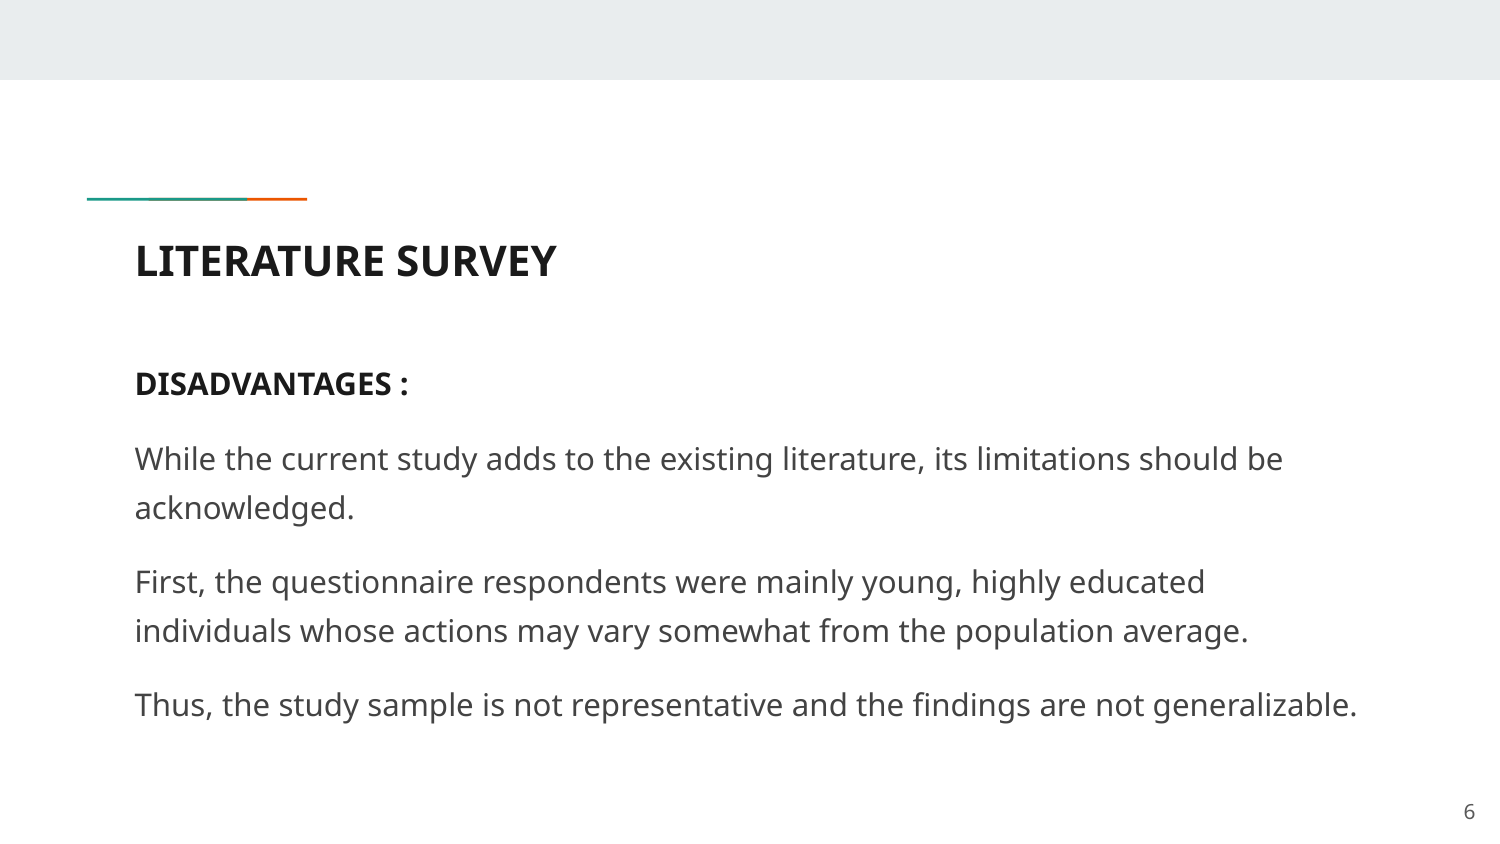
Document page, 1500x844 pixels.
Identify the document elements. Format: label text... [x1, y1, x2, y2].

slide_number ‹#› [1400, 779, 1491, 844]
title LITERATURE SURVEY [119, 216, 1381, 305]
list DISADVANTAGES : While the current study adds to the existing literature, its limitations should be acknowledged. First, the questionnaire respondents were mainly young, highly educated individuals whose actions may vary somewhat from the population average. Thus, the study sample is not representative and the findings are not generalizable. [119, 341, 1381, 778]
